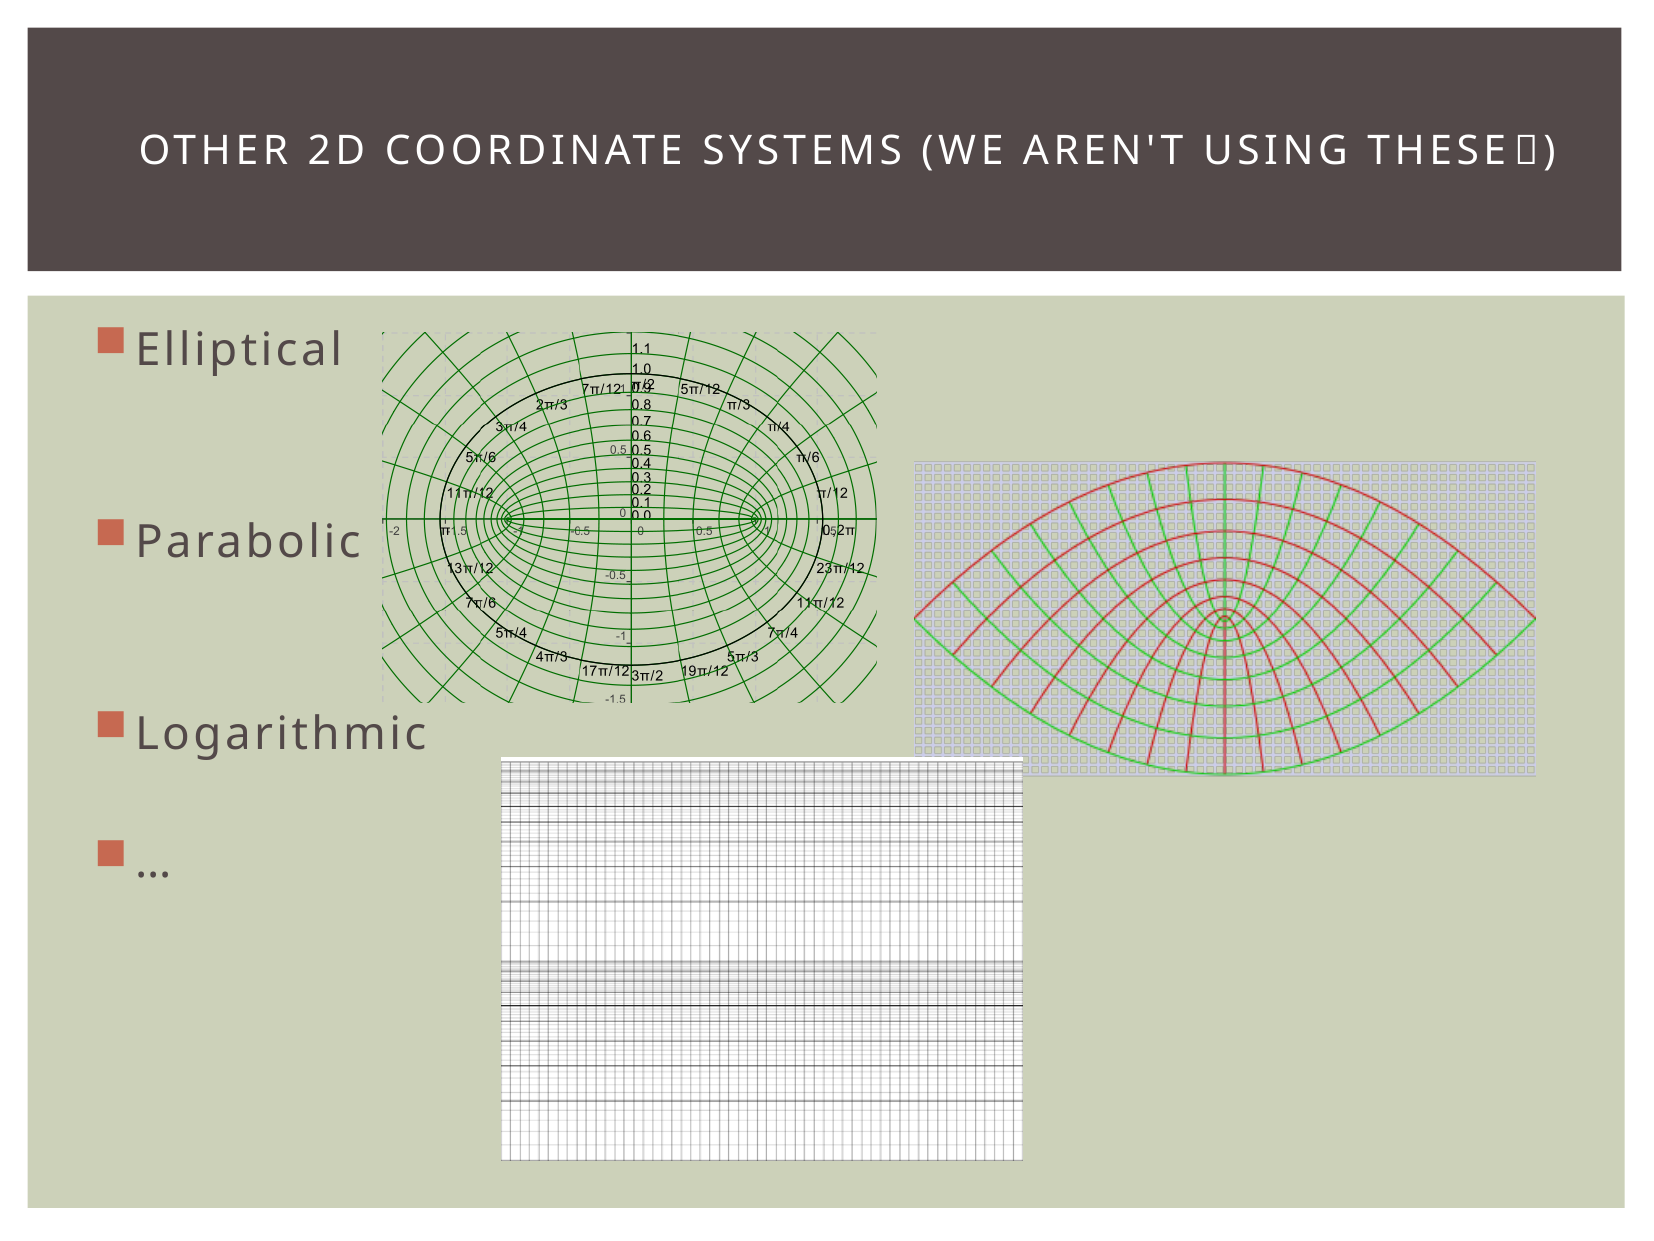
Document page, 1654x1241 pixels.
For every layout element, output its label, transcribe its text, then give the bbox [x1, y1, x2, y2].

picture [382, 332, 878, 704]
picture [501, 459, 1536, 1161]
title Other 2D coordinate Systems (we aren't using these) [102, 100, 1592, 196]
list Elliptical Parabolic Logarithmic … [68, 310, 1590, 1108]
